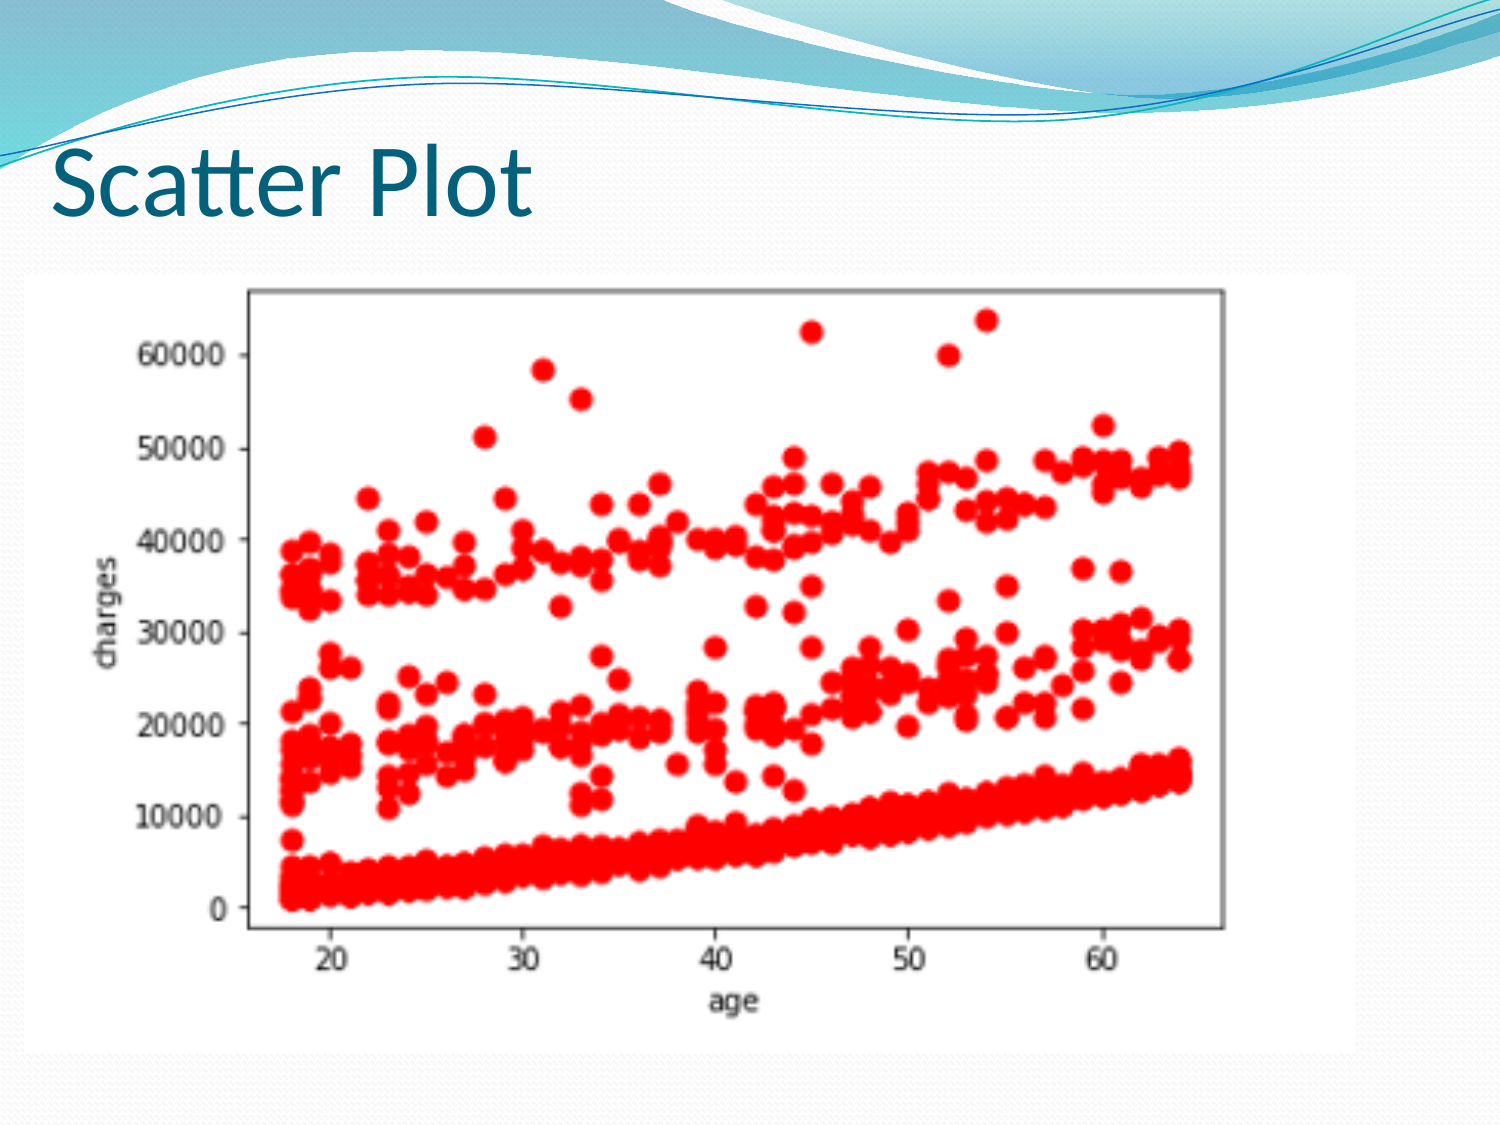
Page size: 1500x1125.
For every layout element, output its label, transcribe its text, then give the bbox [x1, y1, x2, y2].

title Scatter Plot [50, 50, 1400, 238]
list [24, 274, 1357, 1055]
